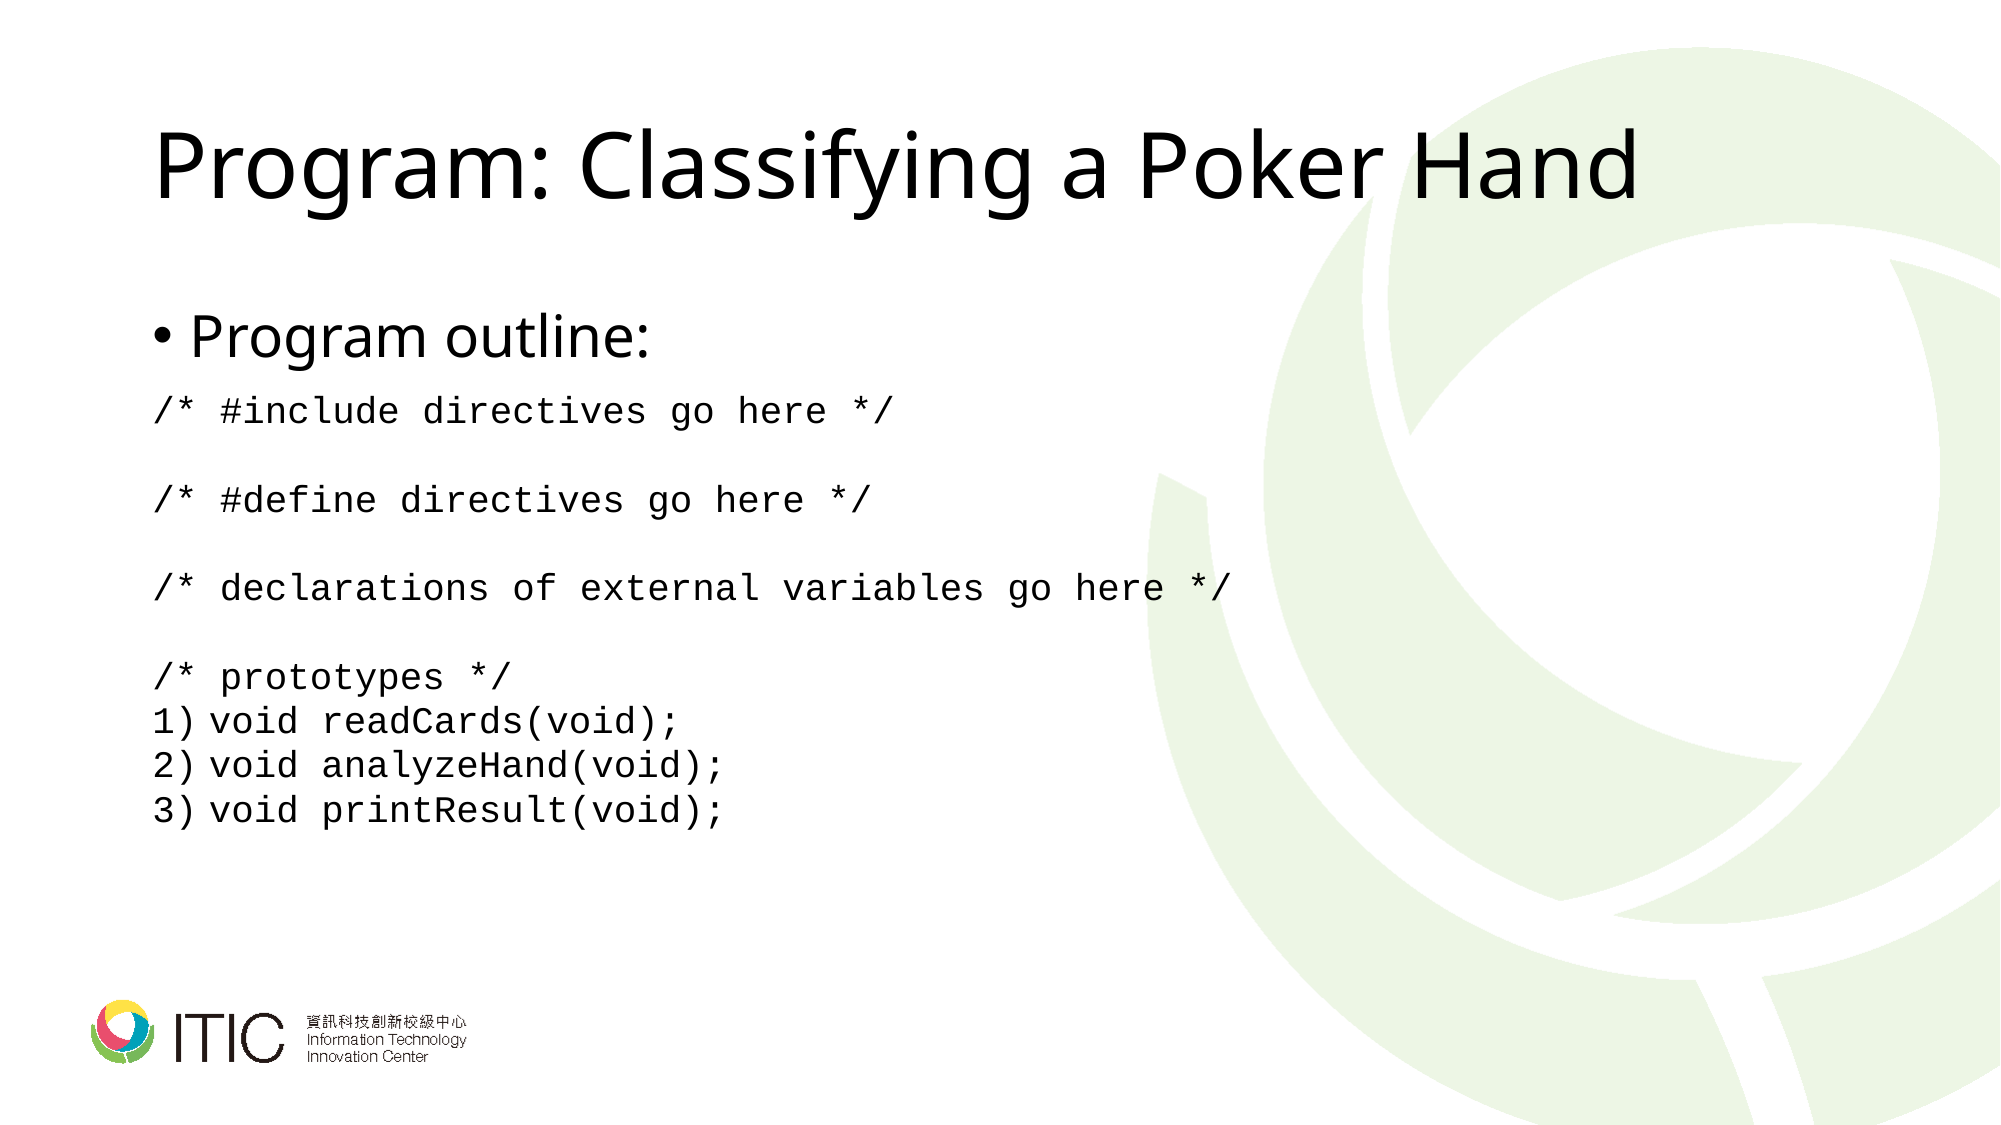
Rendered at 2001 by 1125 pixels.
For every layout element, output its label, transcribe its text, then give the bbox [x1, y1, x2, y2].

list Program outline: /* #include directives go here */ /* #define directives go here */ /* declarations of external variables go here */ /* prototypes */ void readCards(void); void analyzeHand(void); void printResult(void); [137, 299, 1863, 1014]
title Program: Classifying a Poker Hand [137, 59, 1863, 278]
picture [0, 0, 2001, 1125]
